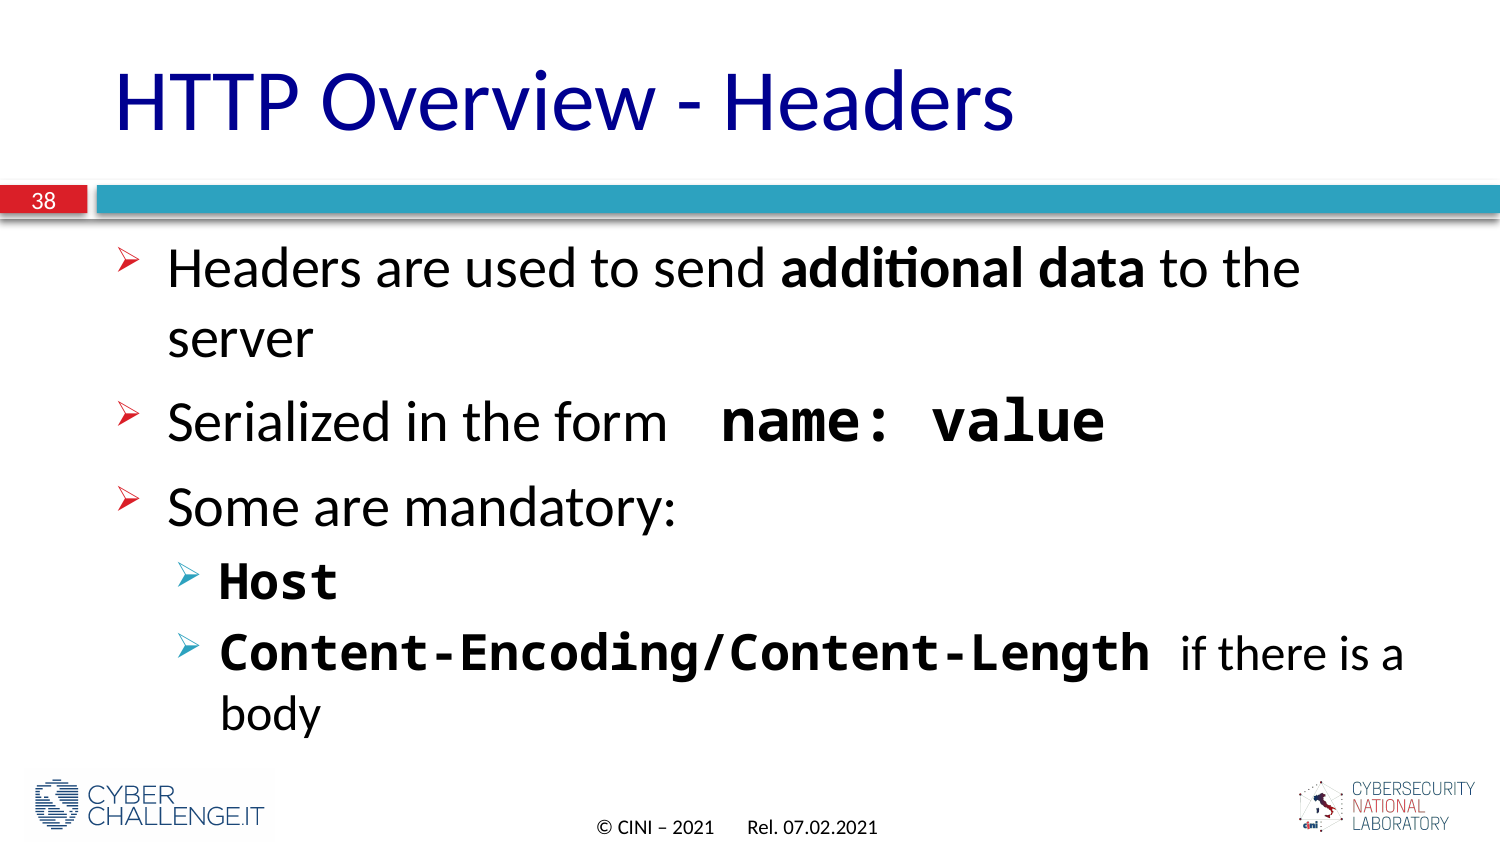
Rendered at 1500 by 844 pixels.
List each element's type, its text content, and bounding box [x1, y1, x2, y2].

title HTTP Overview - Headers [99, 19, 1438, 185]
slide_number 38 [0, 184, 88, 215]
list Headers are used to send additional data to the server Serialized in the form name: value Some are mandatory: Host Content-Encoding/Content-Length if there is a body [99, 221, 1438, 760]
picture [24, 768, 275, 842]
picture [1299, 781, 1475, 832]
